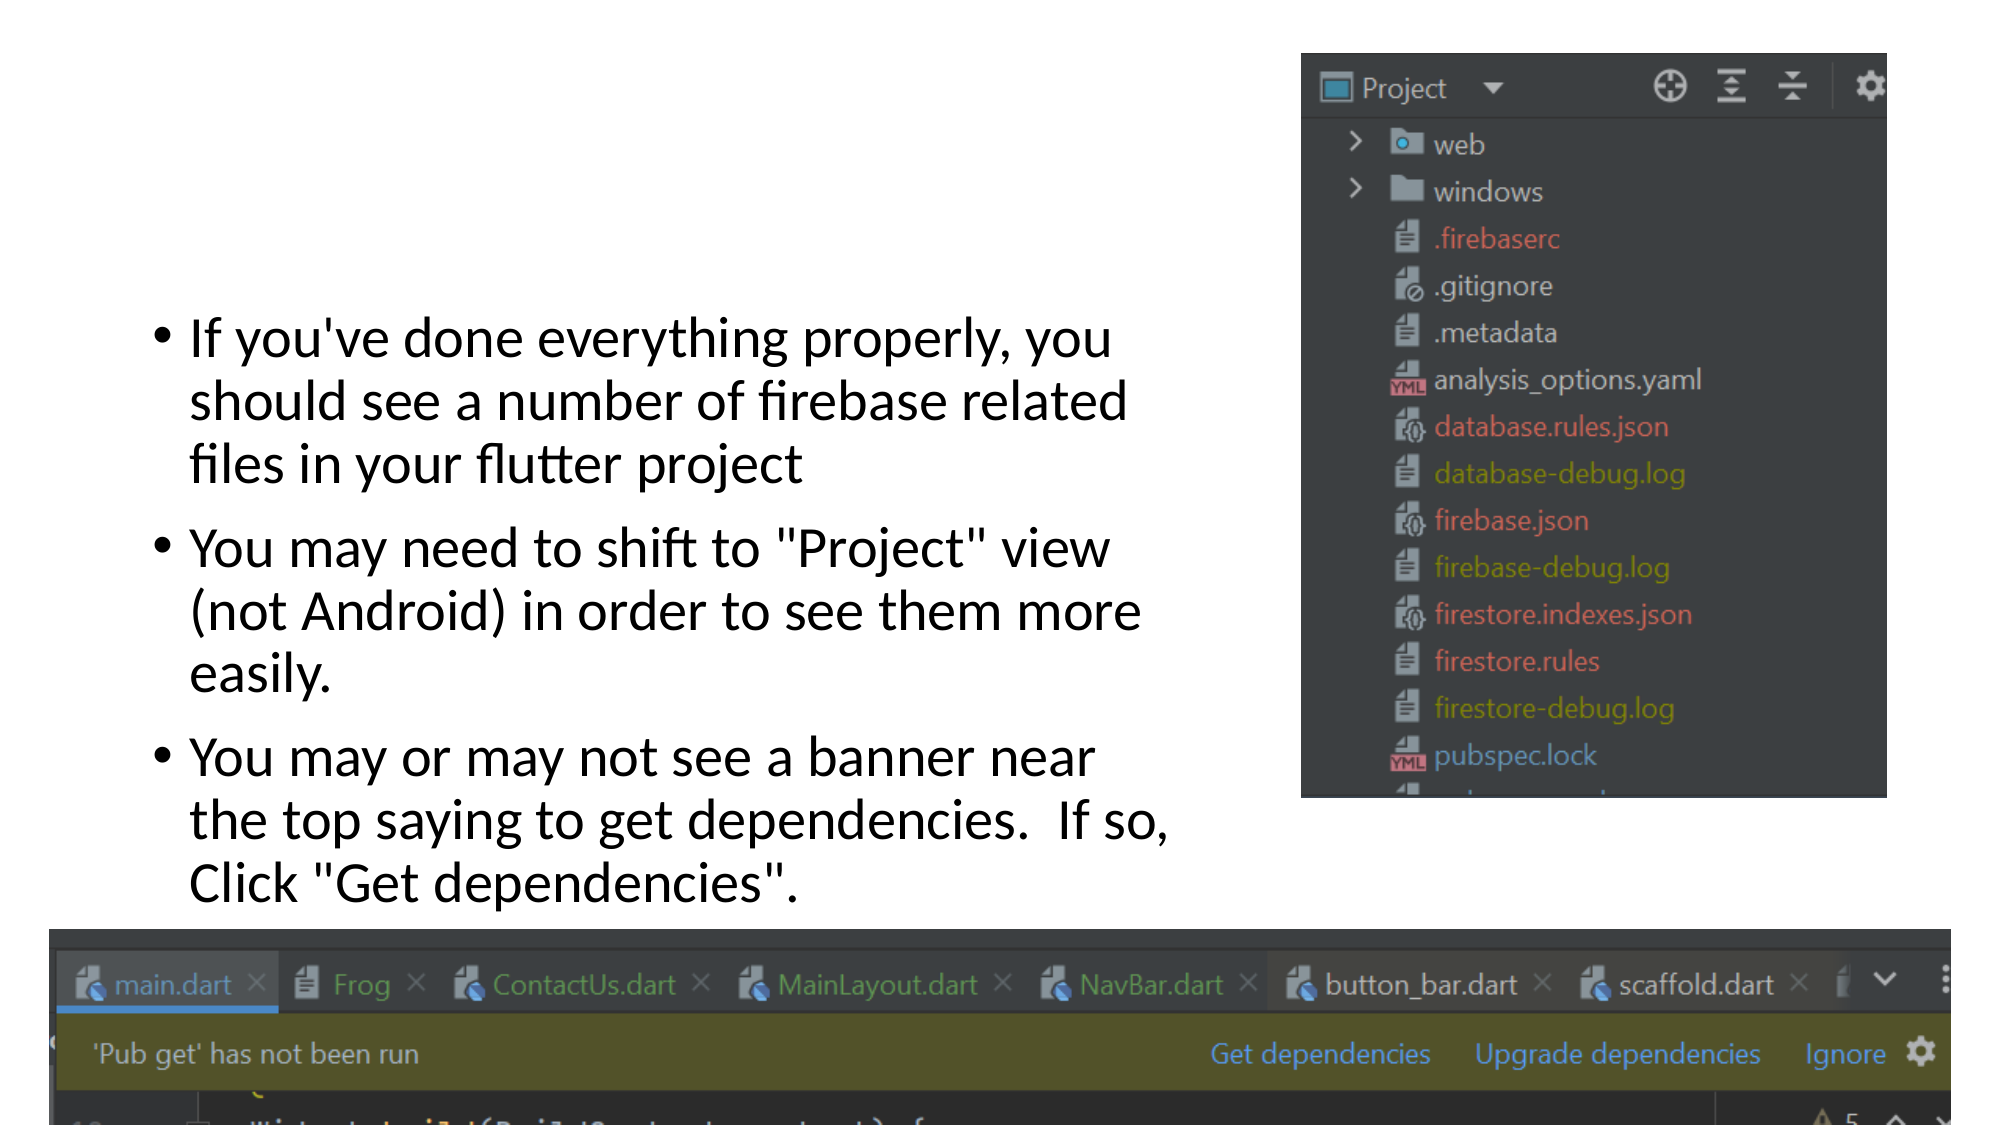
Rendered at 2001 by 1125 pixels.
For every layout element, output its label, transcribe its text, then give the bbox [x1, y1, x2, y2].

list If you've done everything properly, you should see a number of firebase related files in your flutter project You may need to shift to "Project" view (not Android) in order to see them more easily. You may or may not see a banner near the top saying to get dependencies. If so, Click "Get dependencies". [137, 299, 1196, 929]
picture [1301, 53, 1887, 798]
picture [49, 929, 1951, 1125]
